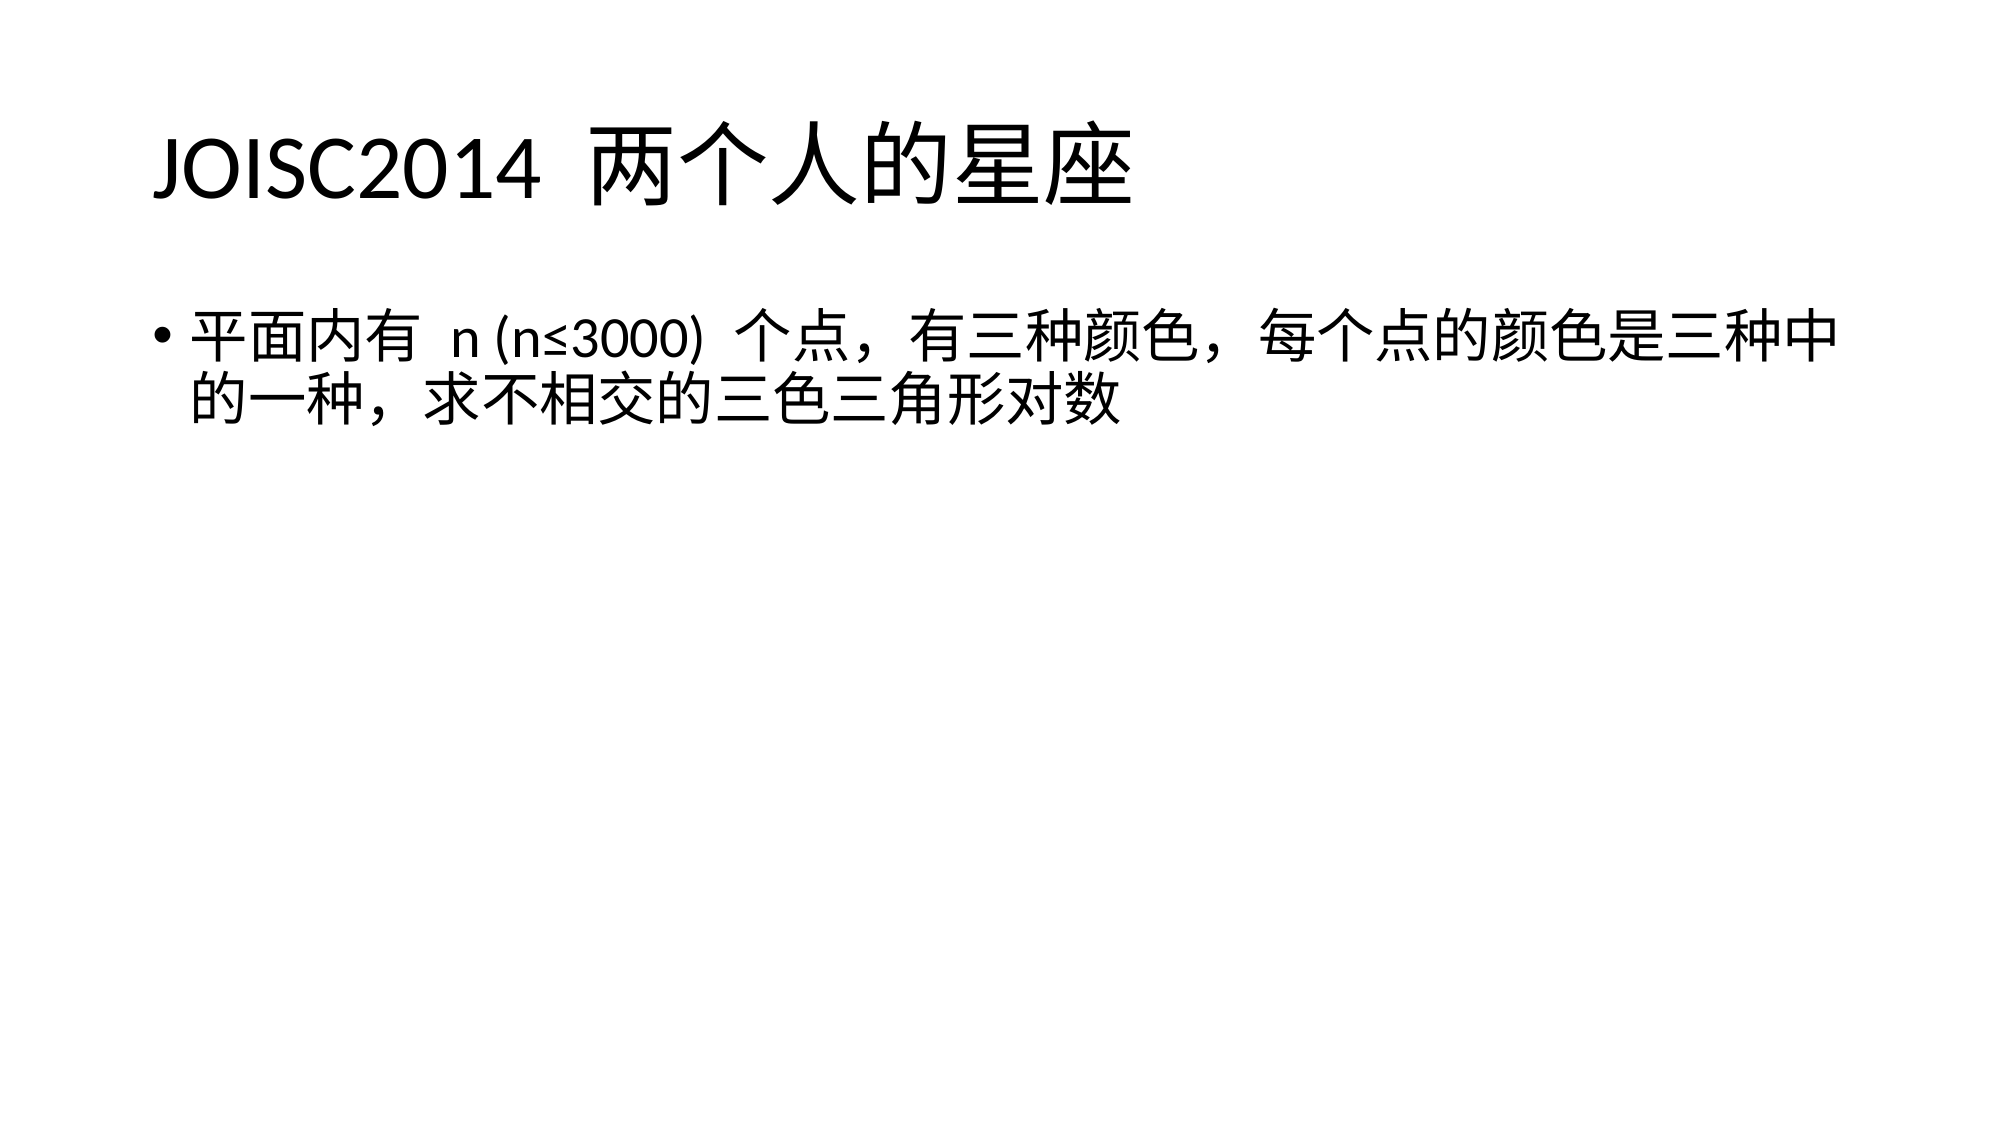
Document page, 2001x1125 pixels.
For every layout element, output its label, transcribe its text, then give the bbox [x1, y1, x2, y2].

list 平面内有 n (n≤3000) 个点，有三种颜色，每个点的颜色是三种中的一种，求不相交的三色三角形对数 [137, 299, 1863, 1014]
title JOISC2014 两个人的星座 [137, 59, 1863, 278]
